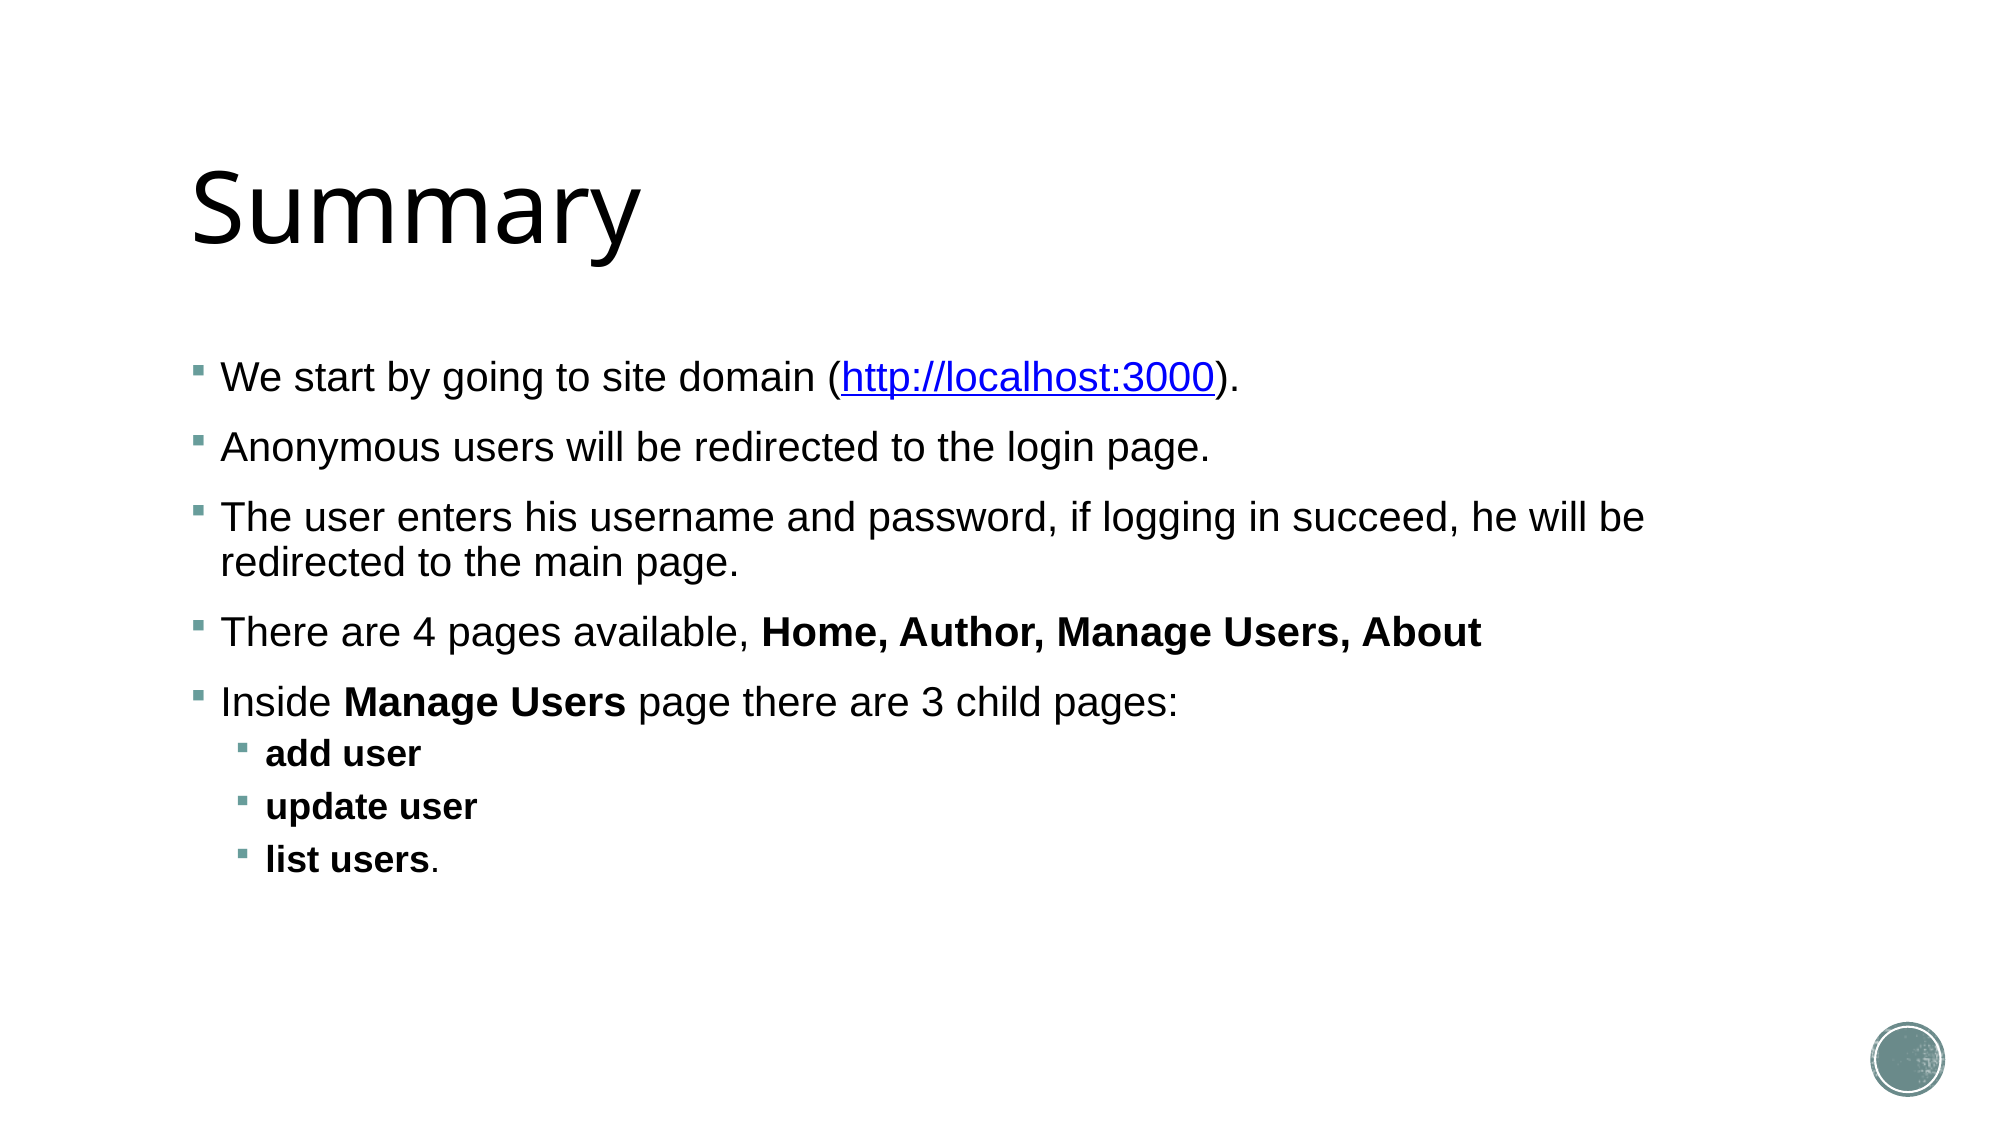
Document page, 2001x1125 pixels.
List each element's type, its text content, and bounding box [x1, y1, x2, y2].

list We start by going to site domain (http://localhost:3000). Anonymous users will be redirected to the login page. The user enters his username and password, if logging in succeed, he will be redirected to the main page. There are 4 pages available, Home, Author, Manage Users, About Inside Manage Users page there are 3 child pages: add user update user list users. [175, 348, 1826, 1013]
title Summary [175, 79, 1826, 344]
